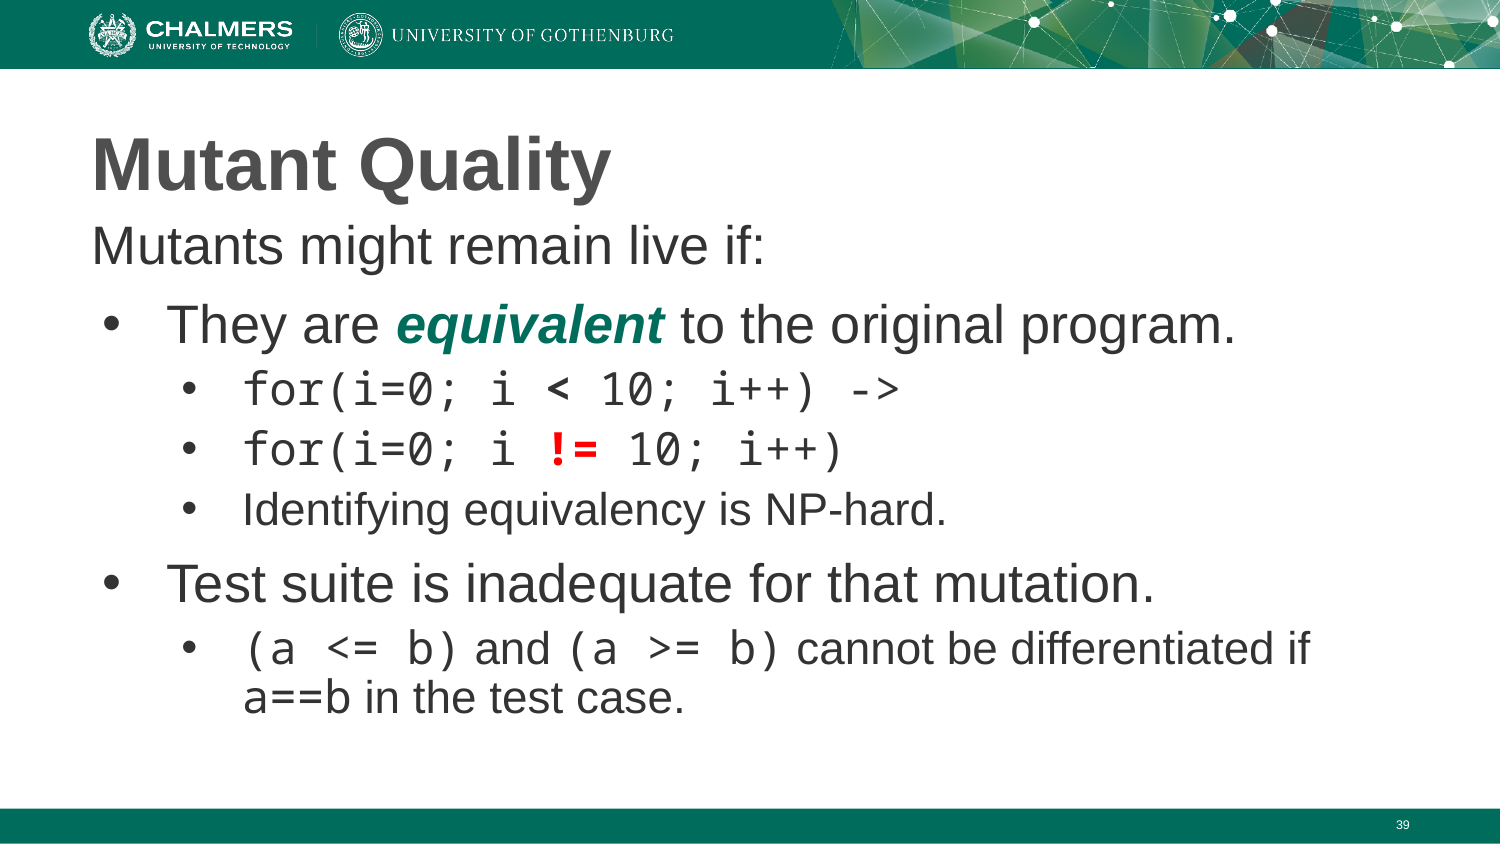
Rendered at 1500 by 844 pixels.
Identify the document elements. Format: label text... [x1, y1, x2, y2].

title Mutant Quality [76, 100, 1425, 210]
slide_number ‹#› [1074, 809, 1425, 844]
picture [759, 0, 1500, 68]
picture [64, 0, 696, 85]
list Mutants might remain live if: They are equivalent to the original program. for(i=0; i < 10; i++) -> for(i=0; i != 10; i++) Identifying equivalency is NP-hard. Test suite is inadequate for that mutation. (a <= b) and (a >= b) cannot be differentiated if a==b in the test case. [76, 210, 1425, 782]
